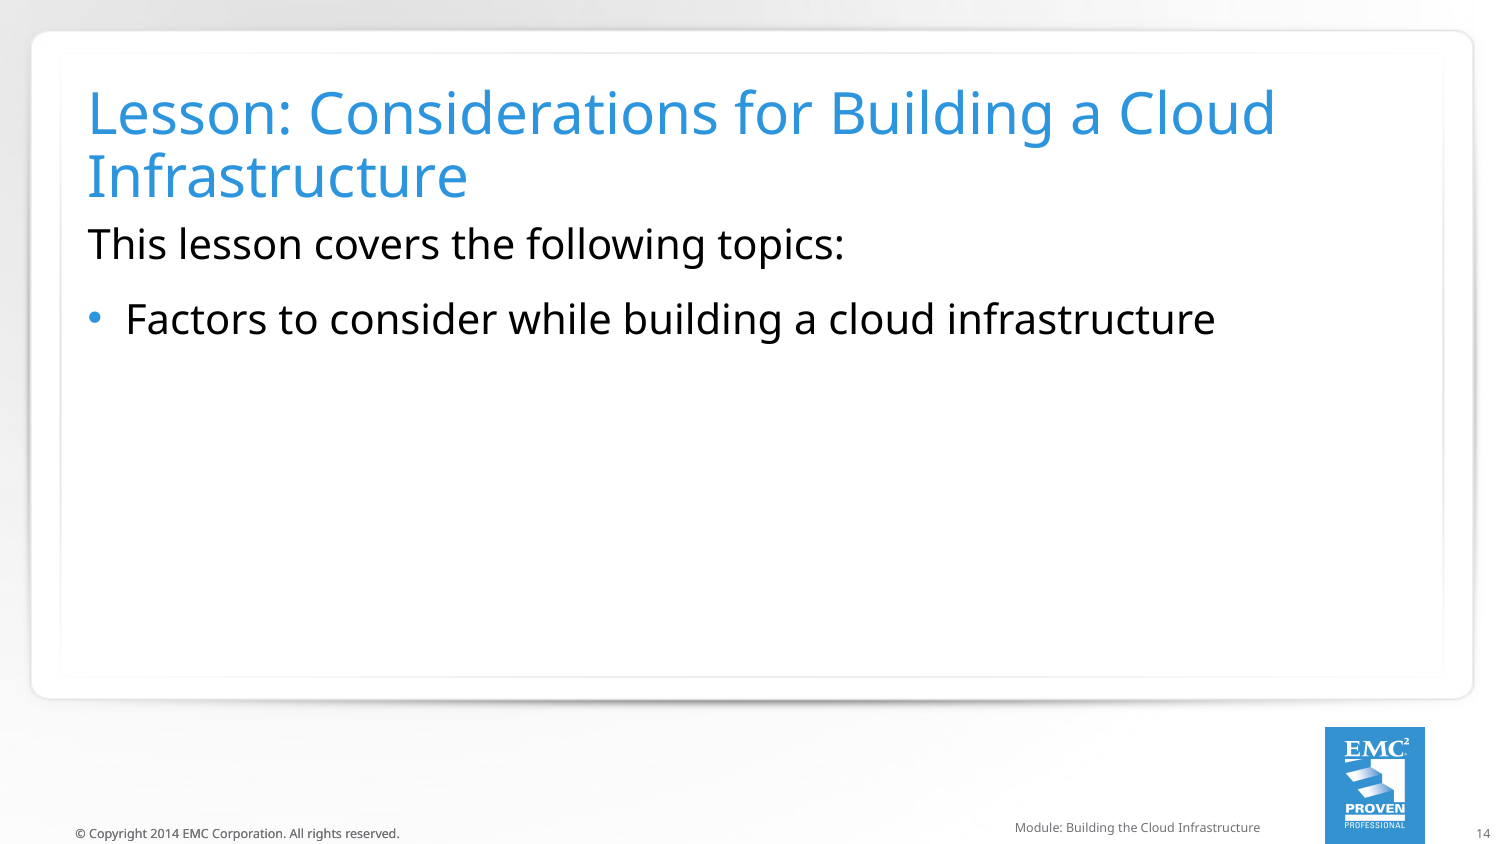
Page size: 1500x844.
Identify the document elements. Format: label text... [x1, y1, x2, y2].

picture [1325, 727, 1425, 844]
title Lesson: Considerations for Building a Cloud Infrastructure [87, 84, 1413, 160]
footer Module: Building the Cloud Infrastructure [425, 812, 1275, 835]
list This lesson covers the following topics: Factors to consider while building a cloud infrastructure [87, 217, 1413, 705]
